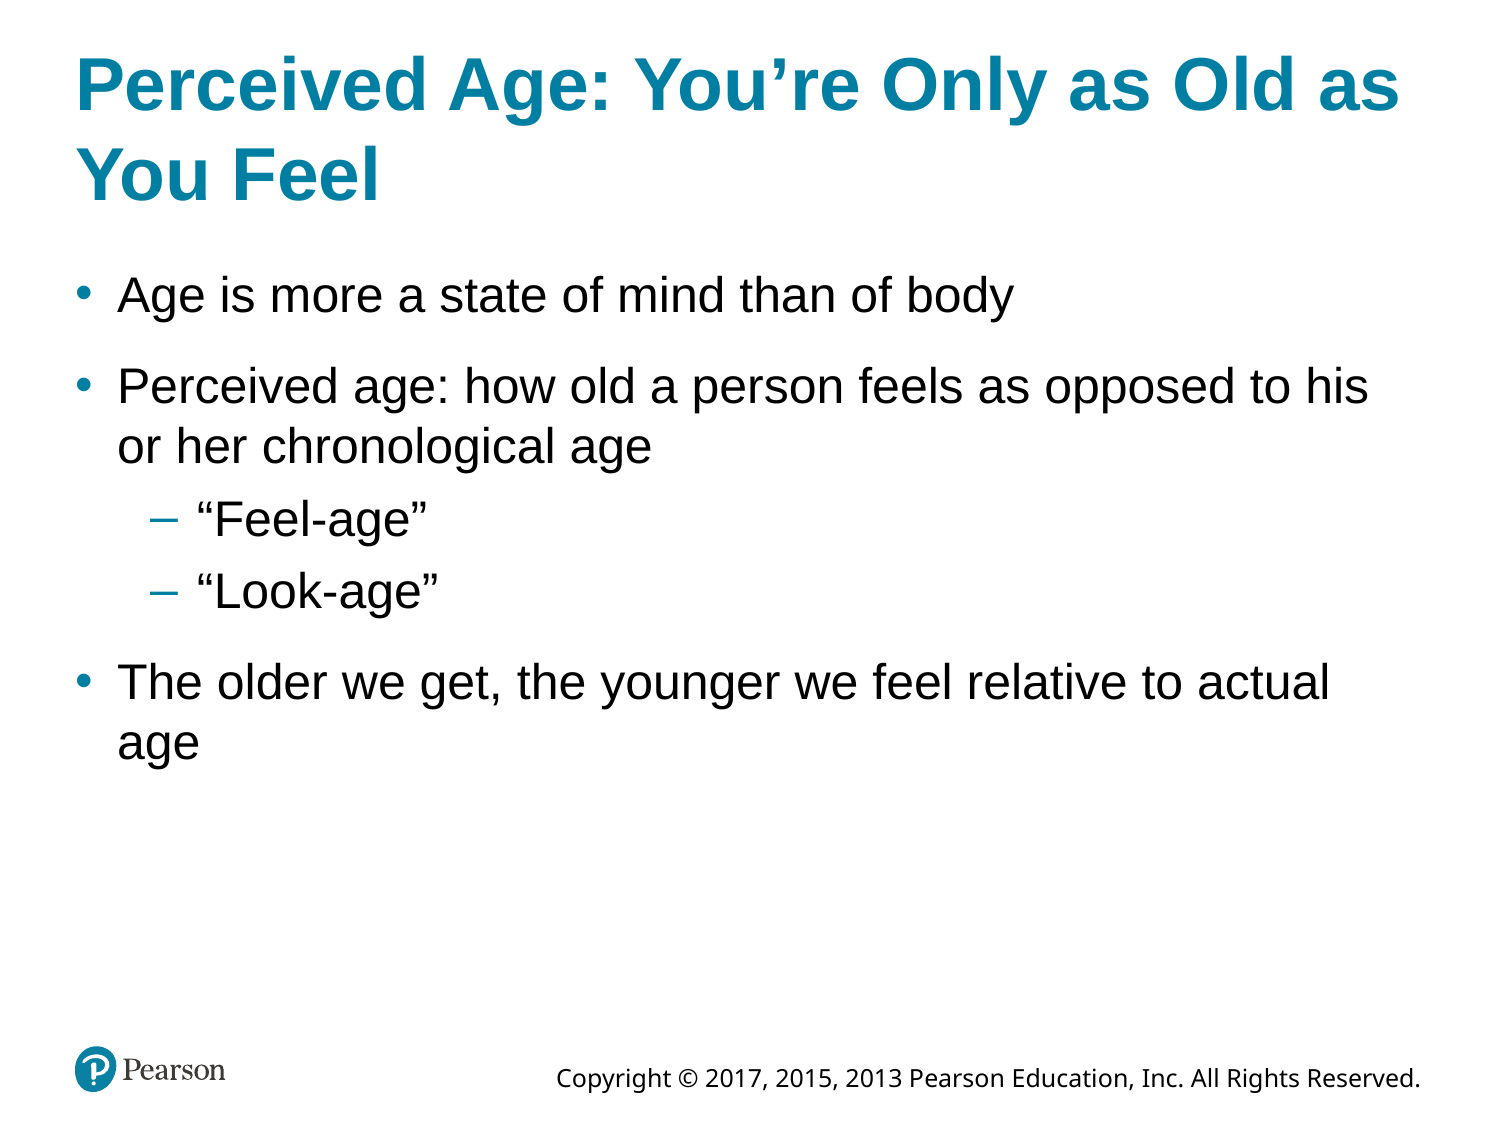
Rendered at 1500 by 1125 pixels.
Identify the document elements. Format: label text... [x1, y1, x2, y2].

title Perceived Age: You’re Only as Old as You Feel [75, 35, 1425, 216]
list Age is more a state of mind than of body Perceived age: how old a person feels as opposed to his or her chronological age “Feel-age” “Look-age” The older we get, the younger we feel relative to actual age [75, 262, 1425, 1005]
